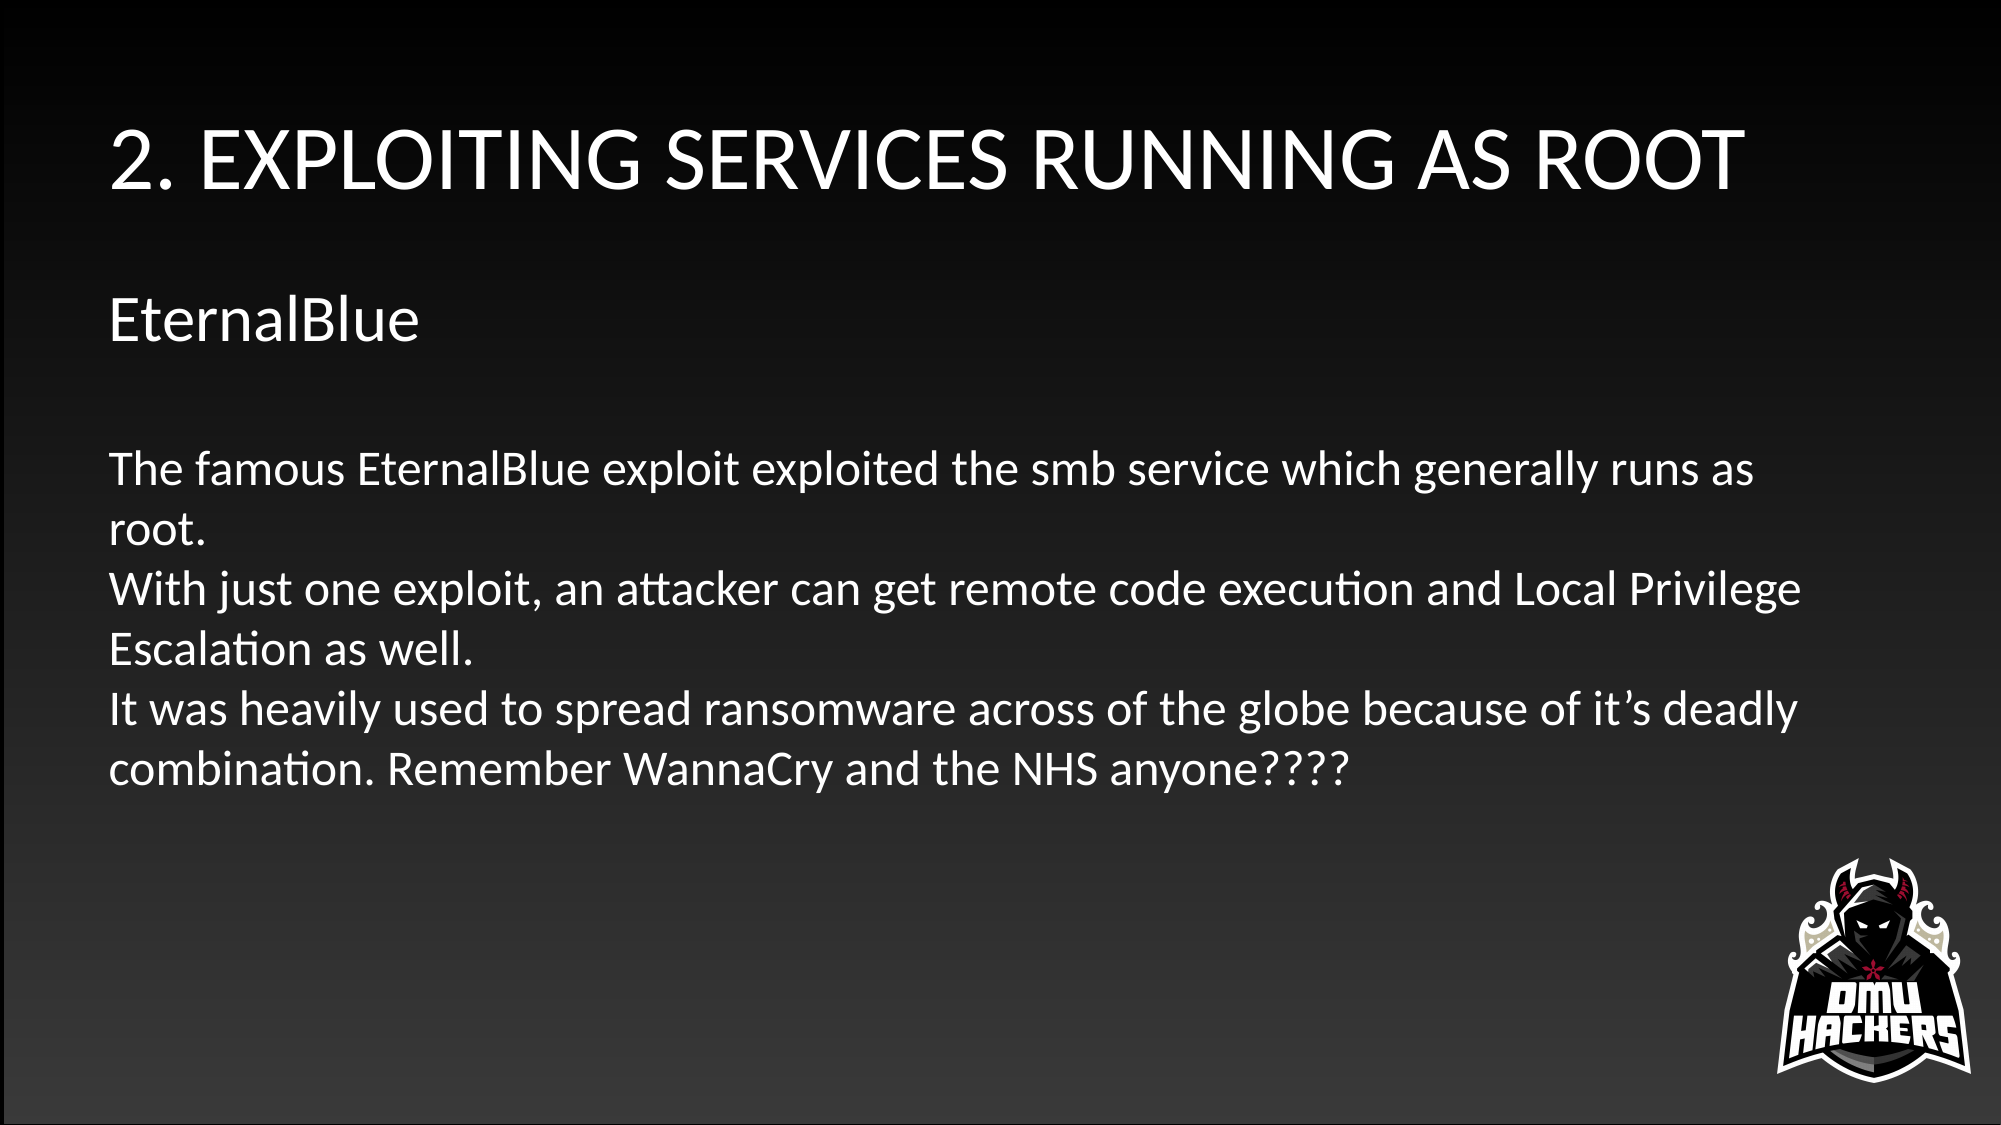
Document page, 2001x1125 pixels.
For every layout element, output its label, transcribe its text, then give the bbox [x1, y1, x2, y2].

text_box 2. Exploiting services running as root [93, 90, 1845, 216]
text_box [2, 0, 2000, 1125]
picture [1777, 858, 1971, 1083]
text_box EternalBlue The famous EternalBlue exploit exploited the smb service which generally runs as root. With just one exploit, an attacker can get remote code execution and Local Privilege Escalation as well. It was heavily used to spread ransomware across of the globe because of it’s deadly combination. Remember WannaCry and the NHS anyone???? [93, 267, 1845, 803]
